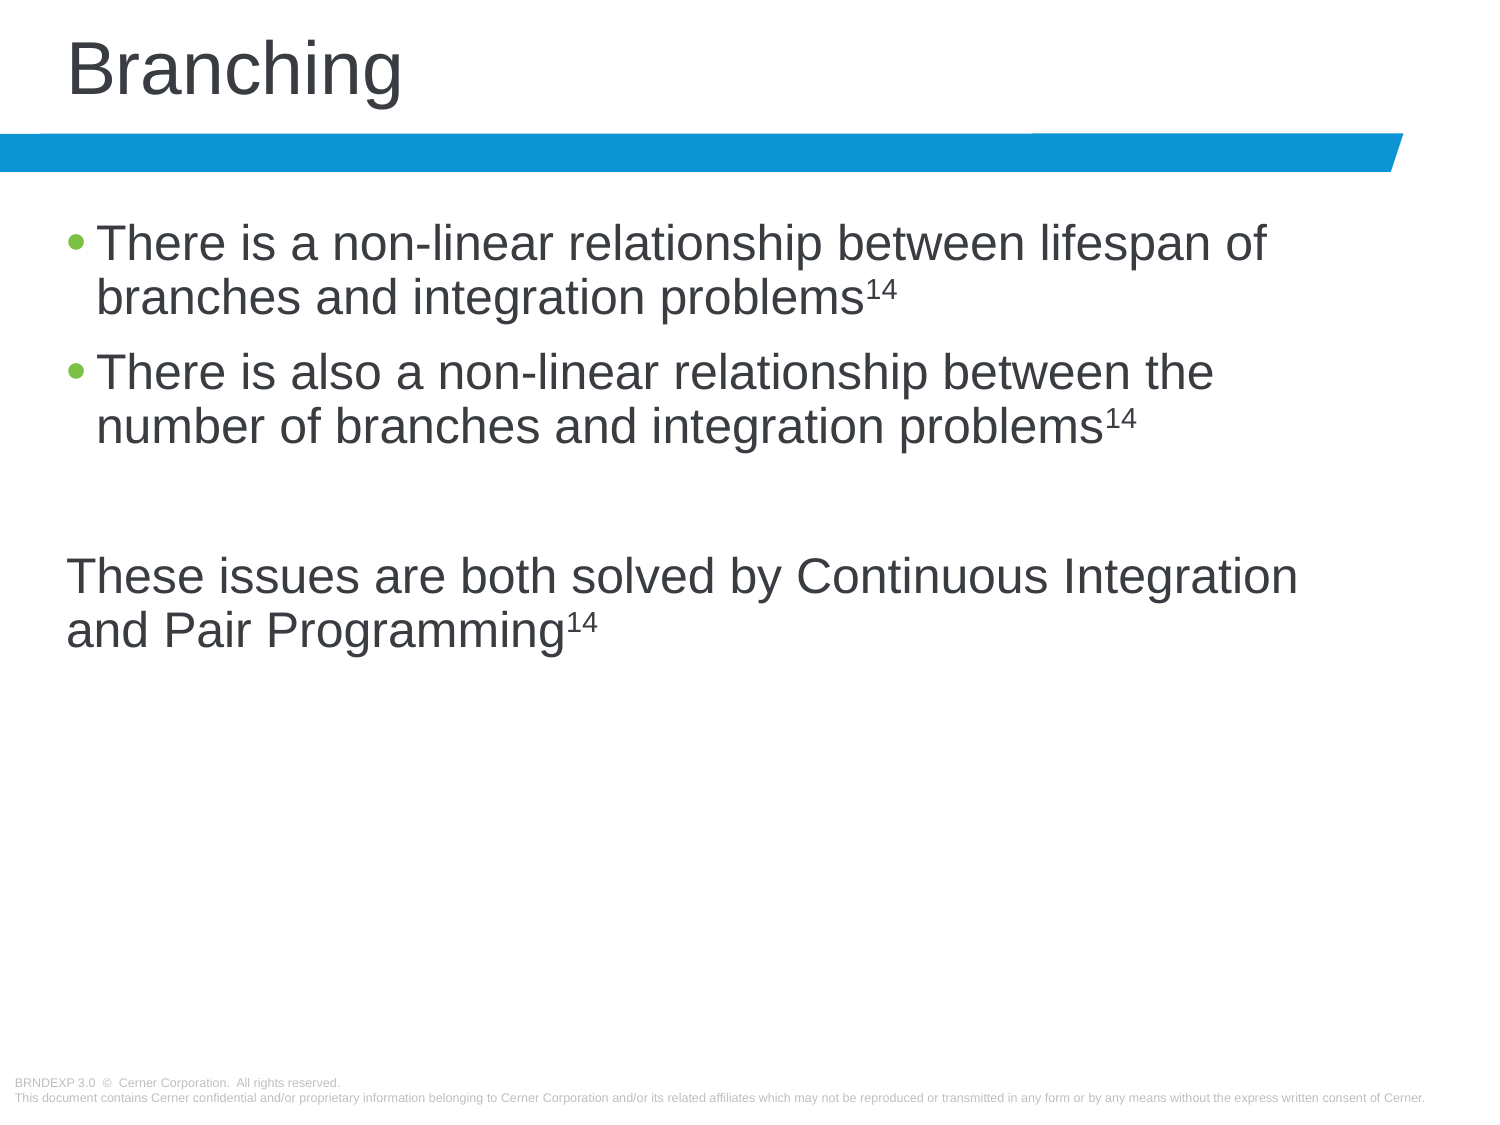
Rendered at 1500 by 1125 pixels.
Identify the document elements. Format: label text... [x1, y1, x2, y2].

title Branching [51, 0, 1403, 142]
list There is a non-linear relationship between lifespan of branches and integration problems14 There is also a non-linear relationship between the number of branches and integration problems14 These issues are both solved by Continuous Integration and Pair Programming14 [51, 210, 1345, 967]
